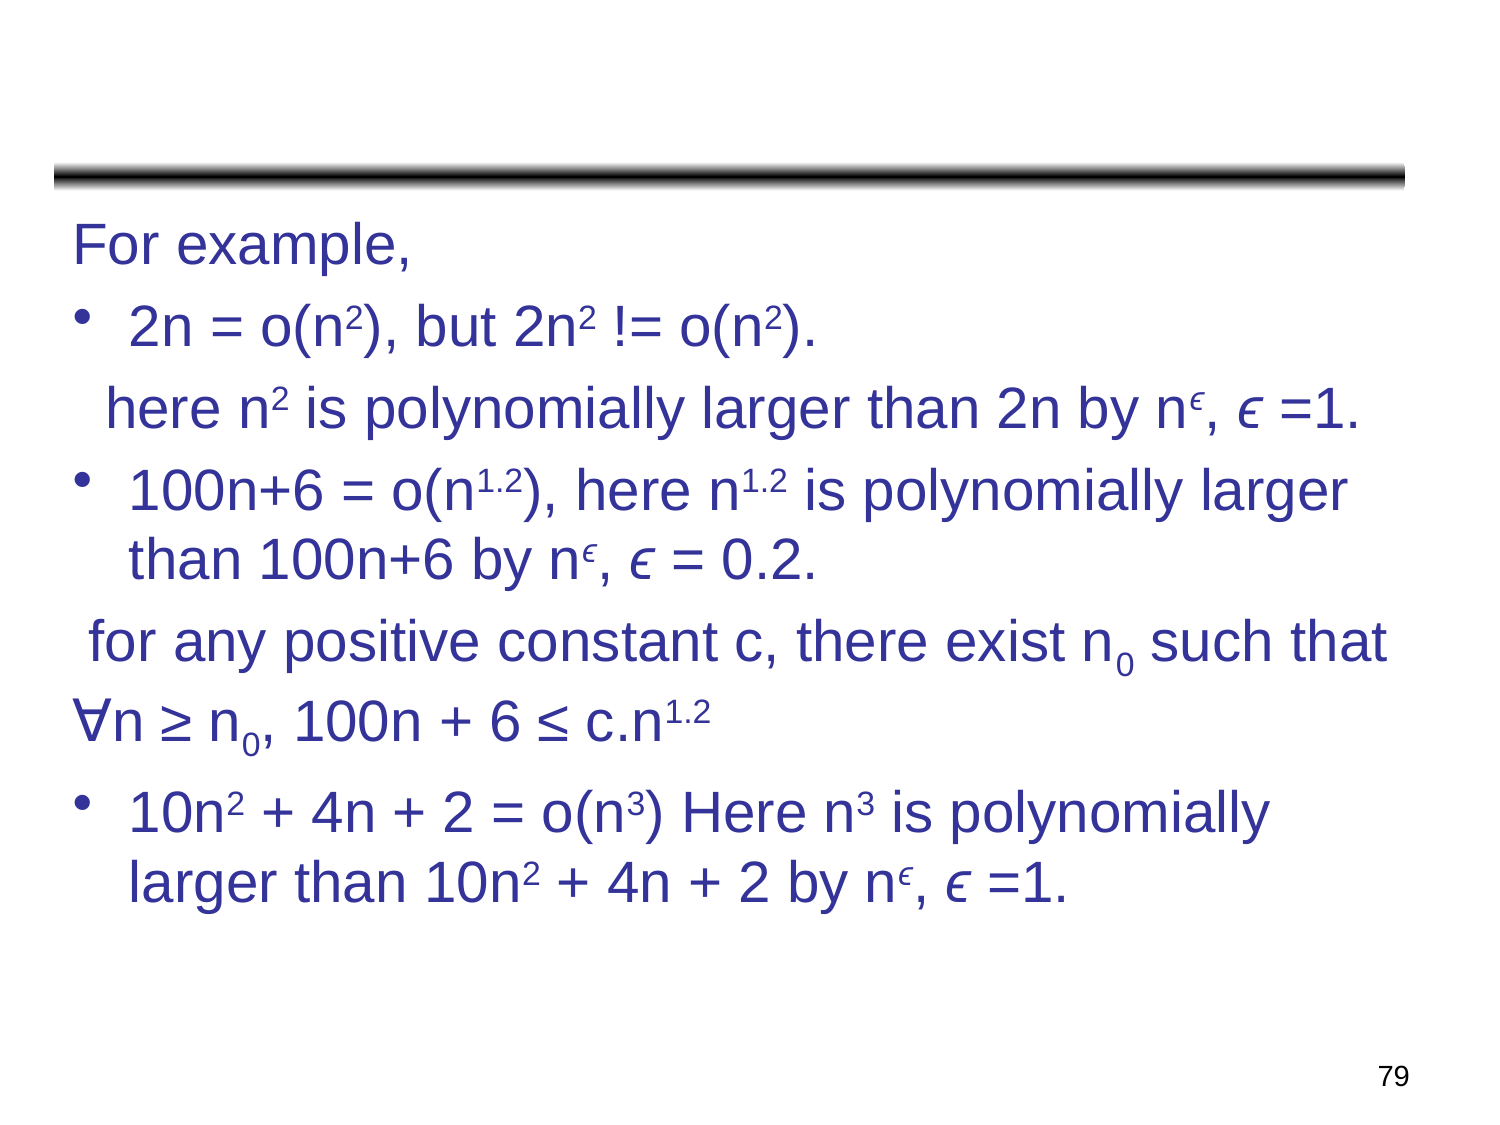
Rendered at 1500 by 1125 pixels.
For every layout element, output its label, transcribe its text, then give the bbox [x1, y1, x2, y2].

slide_number 79 [1074, 1049, 1426, 1103]
list For example, 2n = o(n2), but 2n2 != o(n2). here n2 is polynomially larger than 2n by nϵ, ϵ =1. 100n+6 = o(n1.2), here n1.2 is polynomially larger than 100n+6 by nϵ, ϵ = 0.2. for any positive constant c, there exist n0 such that ∀n ≥ n0, 100n + 6 ≤ c.n1.2 10n2 + 4n + 2 = o(n3) Here n3 is polynomially larger than 10n2 + 4n + 2 by nϵ, ϵ =1. [57, 199, 1408, 1032]
